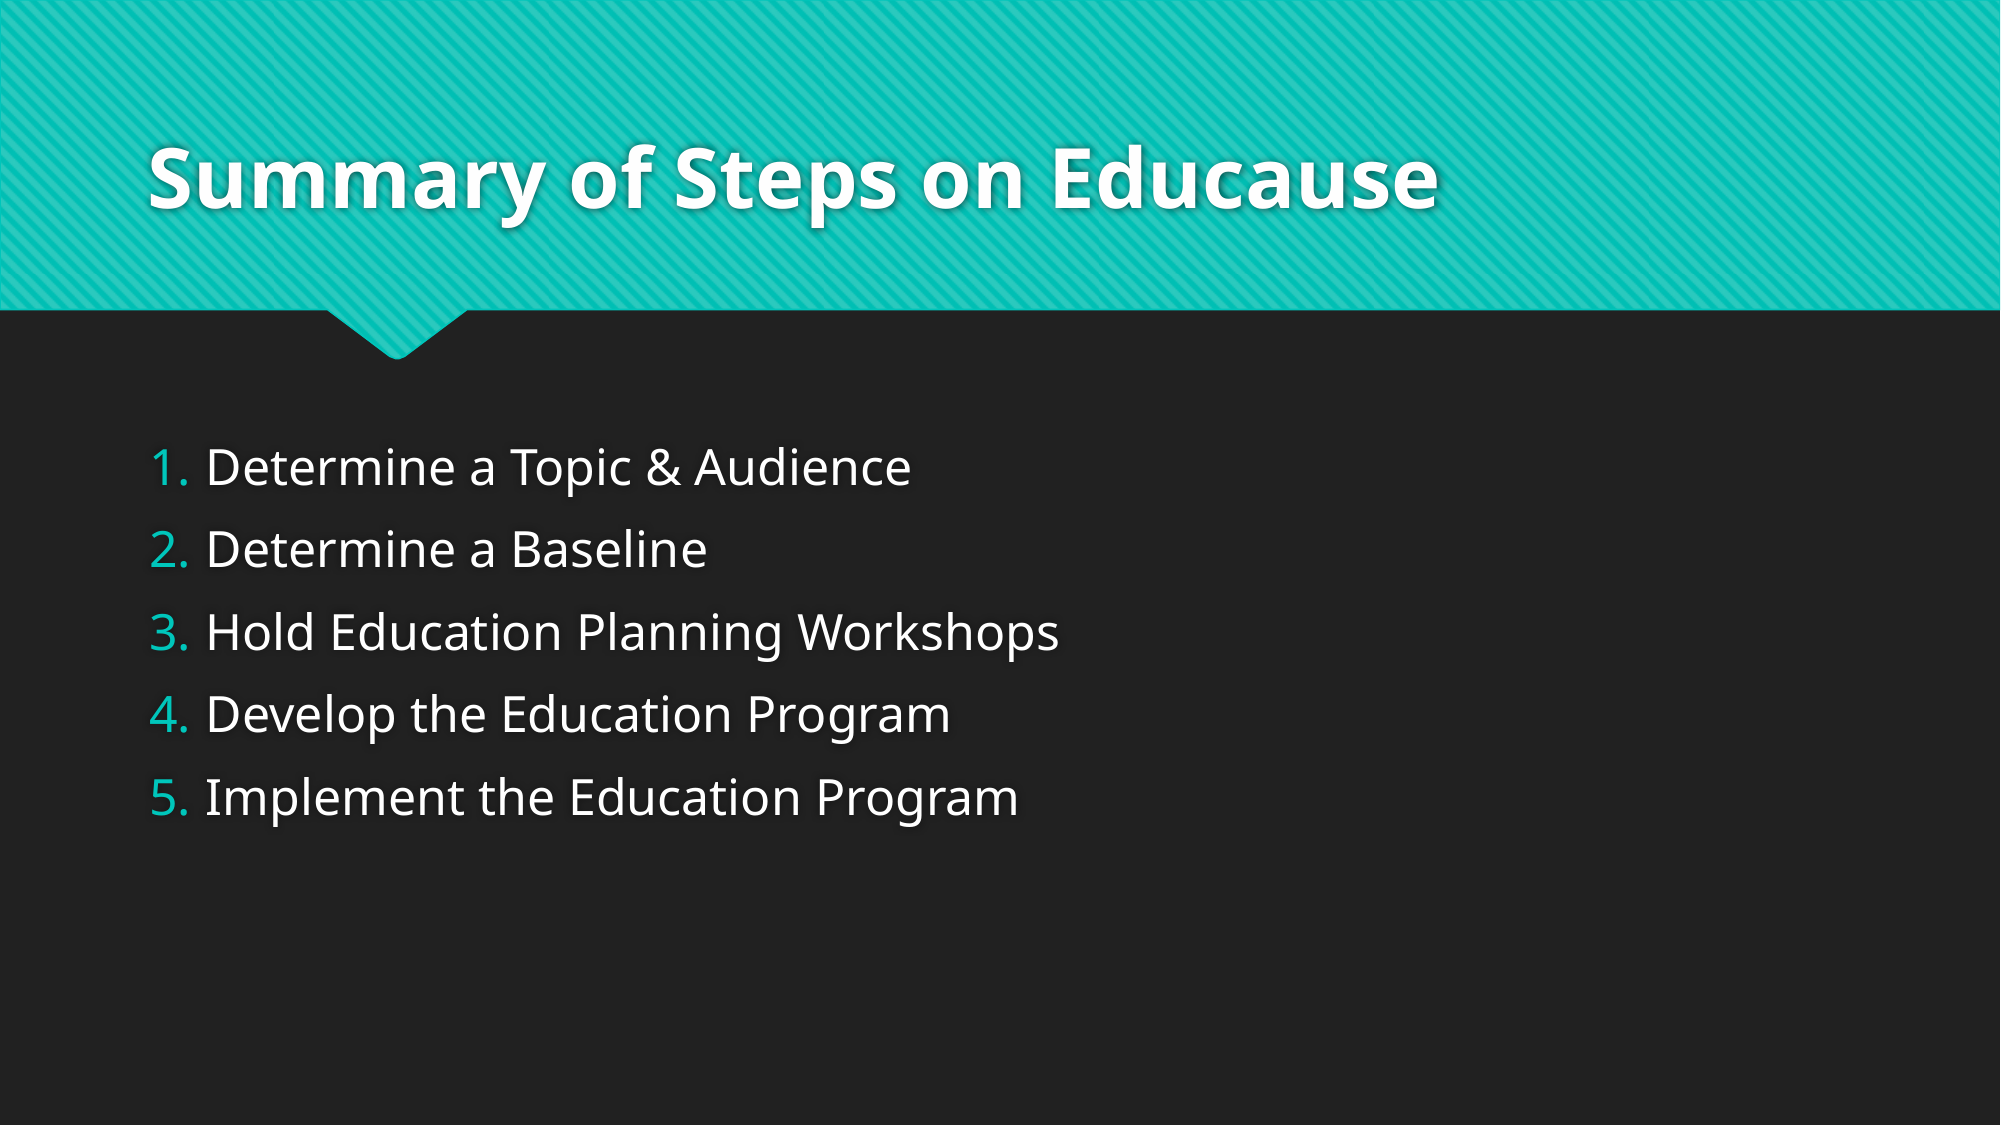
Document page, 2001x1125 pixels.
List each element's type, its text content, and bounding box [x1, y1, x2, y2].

list Determine a Topic & Audience Determine a Baseline Hold Education Planning Workshops Develop the Education Program Implement the Education Program [134, 364, 1866, 962]
title Summary of Steps on Educause [132, 73, 1868, 233]
